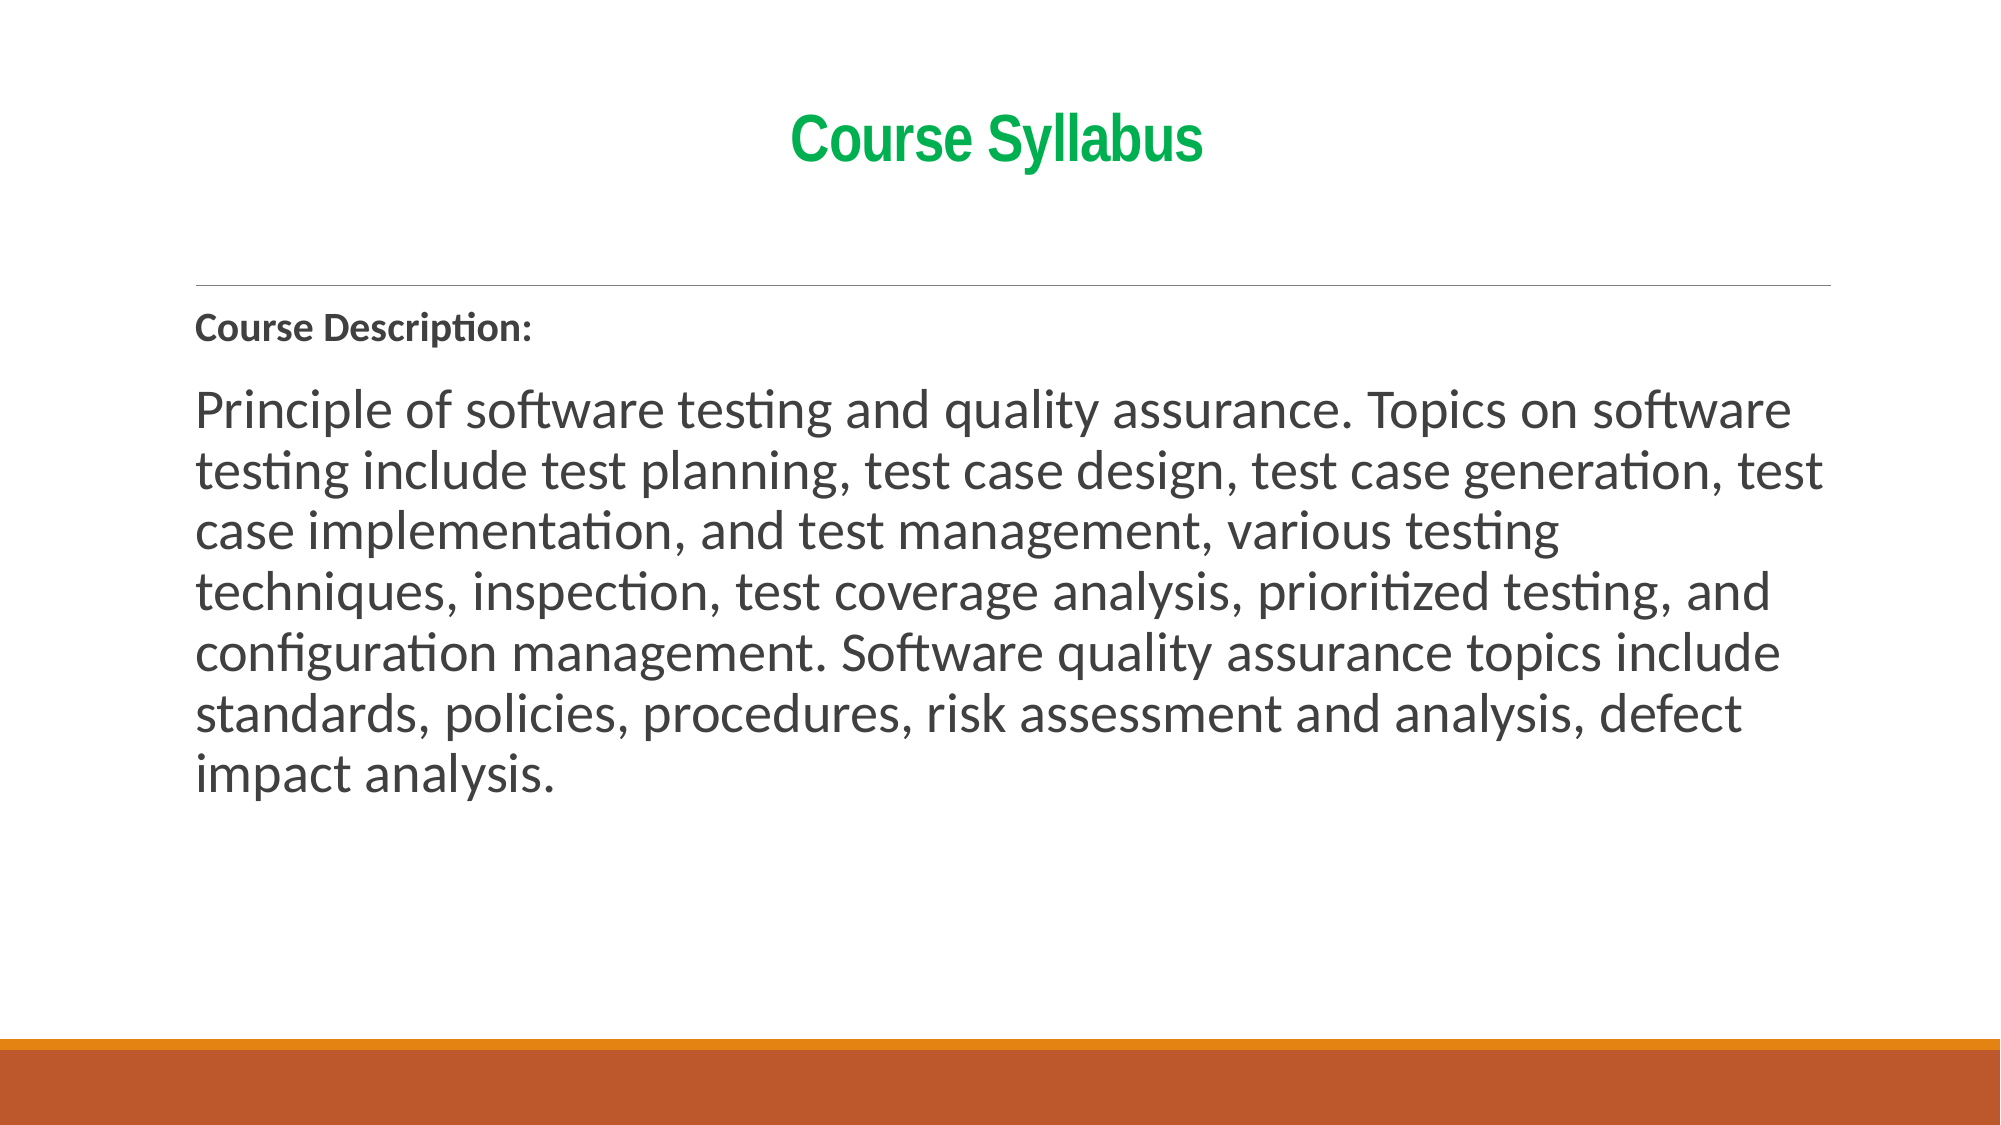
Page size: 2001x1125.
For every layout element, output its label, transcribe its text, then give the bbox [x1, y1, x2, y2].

title Course Syllabus [149, 54, 1861, 183]
list Course Description: Principle of software testing and quality assurance. Topics on software testing include test planning, test case design, test case generation, test case implementation, and test management, various testing techniques, inspection, test coverage analysis, prioritized testing, and configuration management. Software quality assurance topics include standards, policies, procedures, risk assessment and analysis, defect impact analysis. [180, 298, 1830, 1048]
